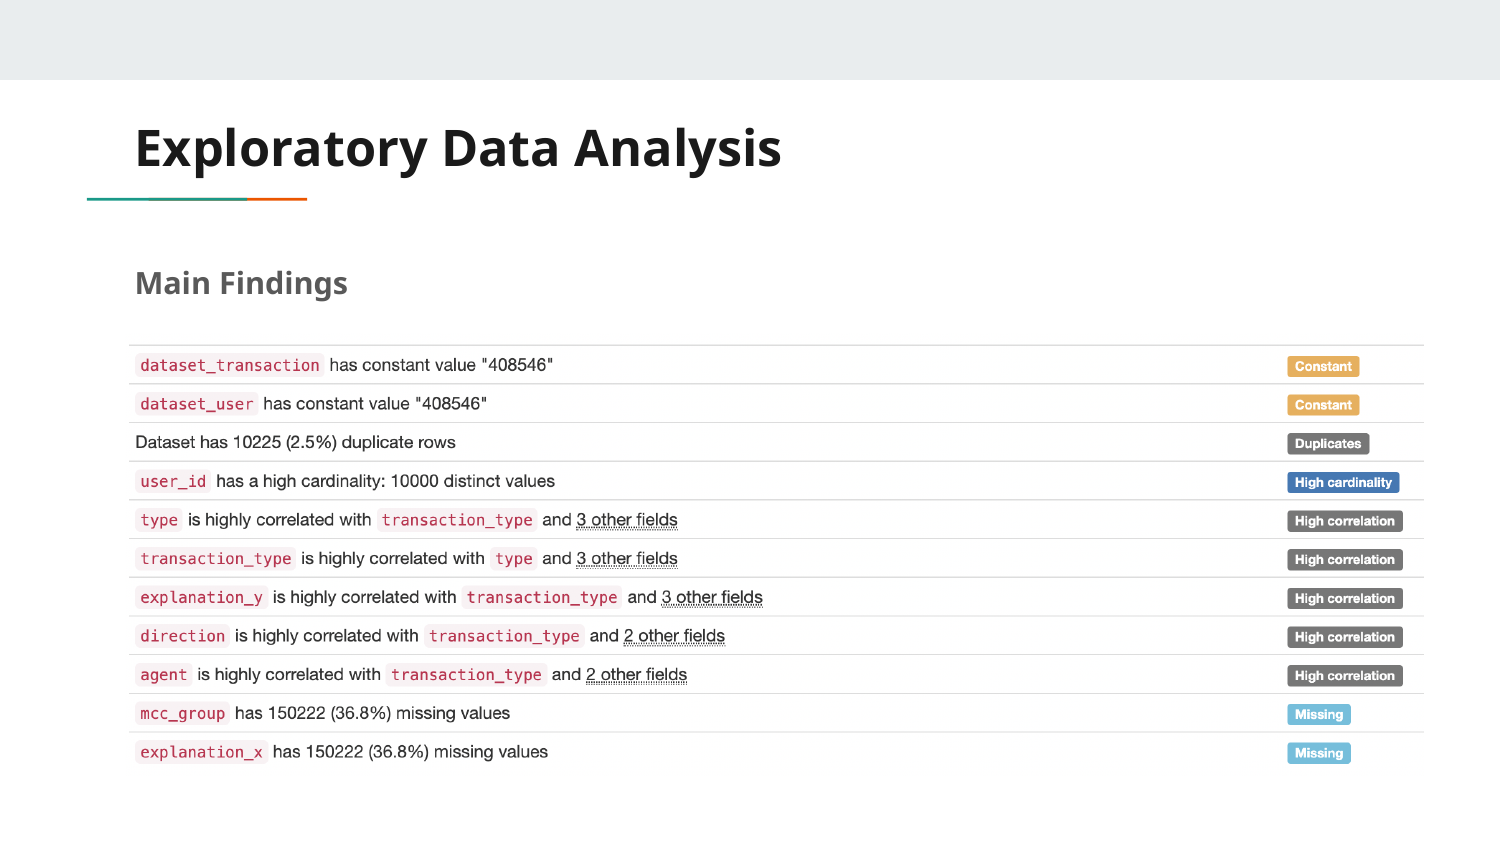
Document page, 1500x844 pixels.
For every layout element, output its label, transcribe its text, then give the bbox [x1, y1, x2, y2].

title Exploratory Data Analysis [119, 97, 1381, 197]
list Main Findings [119, 240, 975, 319]
picture [125, 333, 1424, 776]
